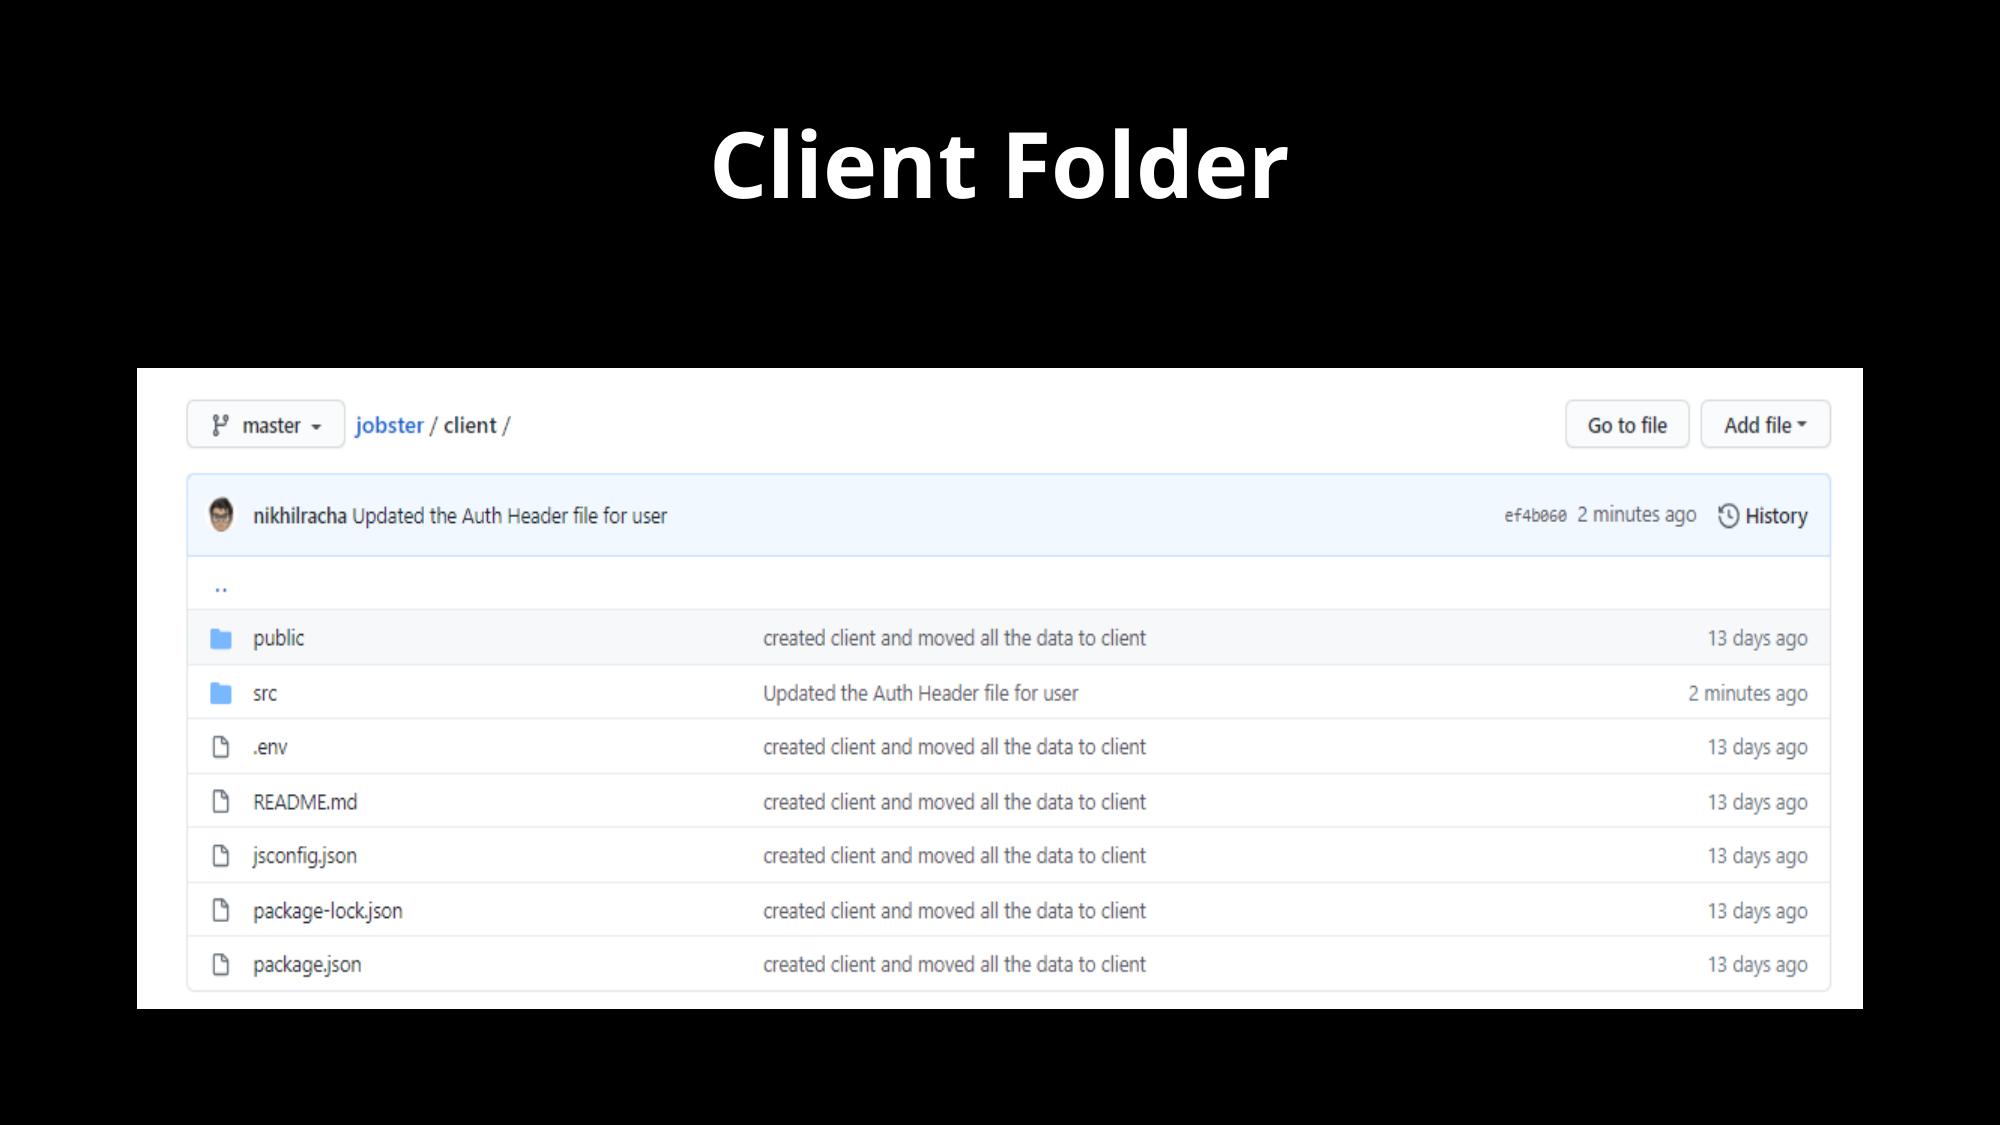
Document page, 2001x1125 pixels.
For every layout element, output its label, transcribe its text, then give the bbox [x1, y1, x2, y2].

title Client Folder [137, 59, 1863, 278]
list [137, 368, 1863, 1009]
